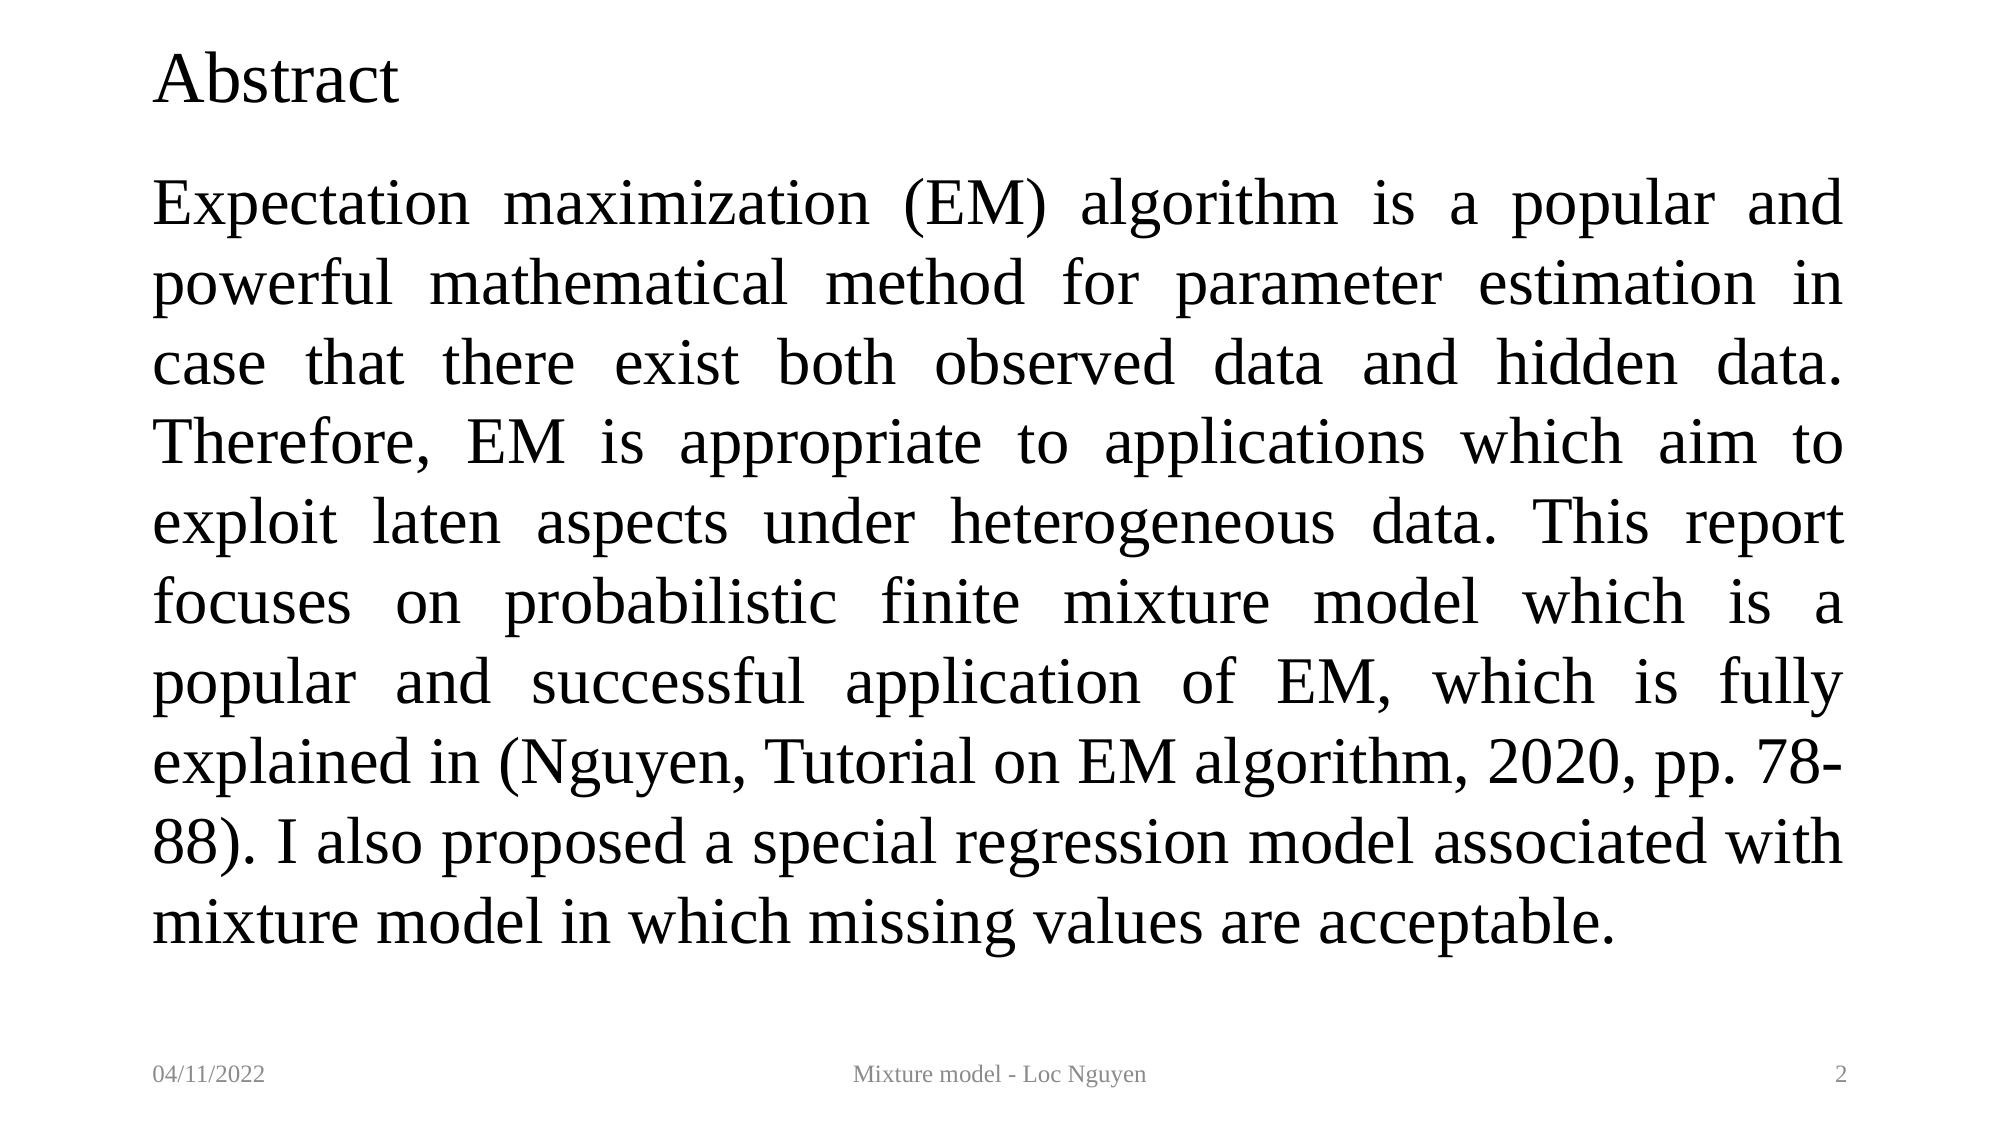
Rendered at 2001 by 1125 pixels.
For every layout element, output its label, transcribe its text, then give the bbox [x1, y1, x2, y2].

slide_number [137, 1042, 588, 1103]
slide_number 2 [1412, 1042, 1863, 1103]
title Abstract [137, 19, 1863, 128]
footer Mixture model - Loc Nguyen [662, 1042, 1338, 1103]
list Expectation maximization (EM) algorithm is a popular and powerful mathematical method for parameter estimation in case that there exist both observed data and hidden data. Therefore, EM is appropriate to applications which aim to exploit laten aspects under heterogeneous data. This report focuses on probabilistic finite mixture model which is a popular and successful application of EM, which is fully explained in (Nguyen, Tutorial on EM algorithm, 2020, pp. 78-88). I also proposed a special regression model associated with mixture model in which missing values are acceptable. [137, 149, 1863, 1000]
